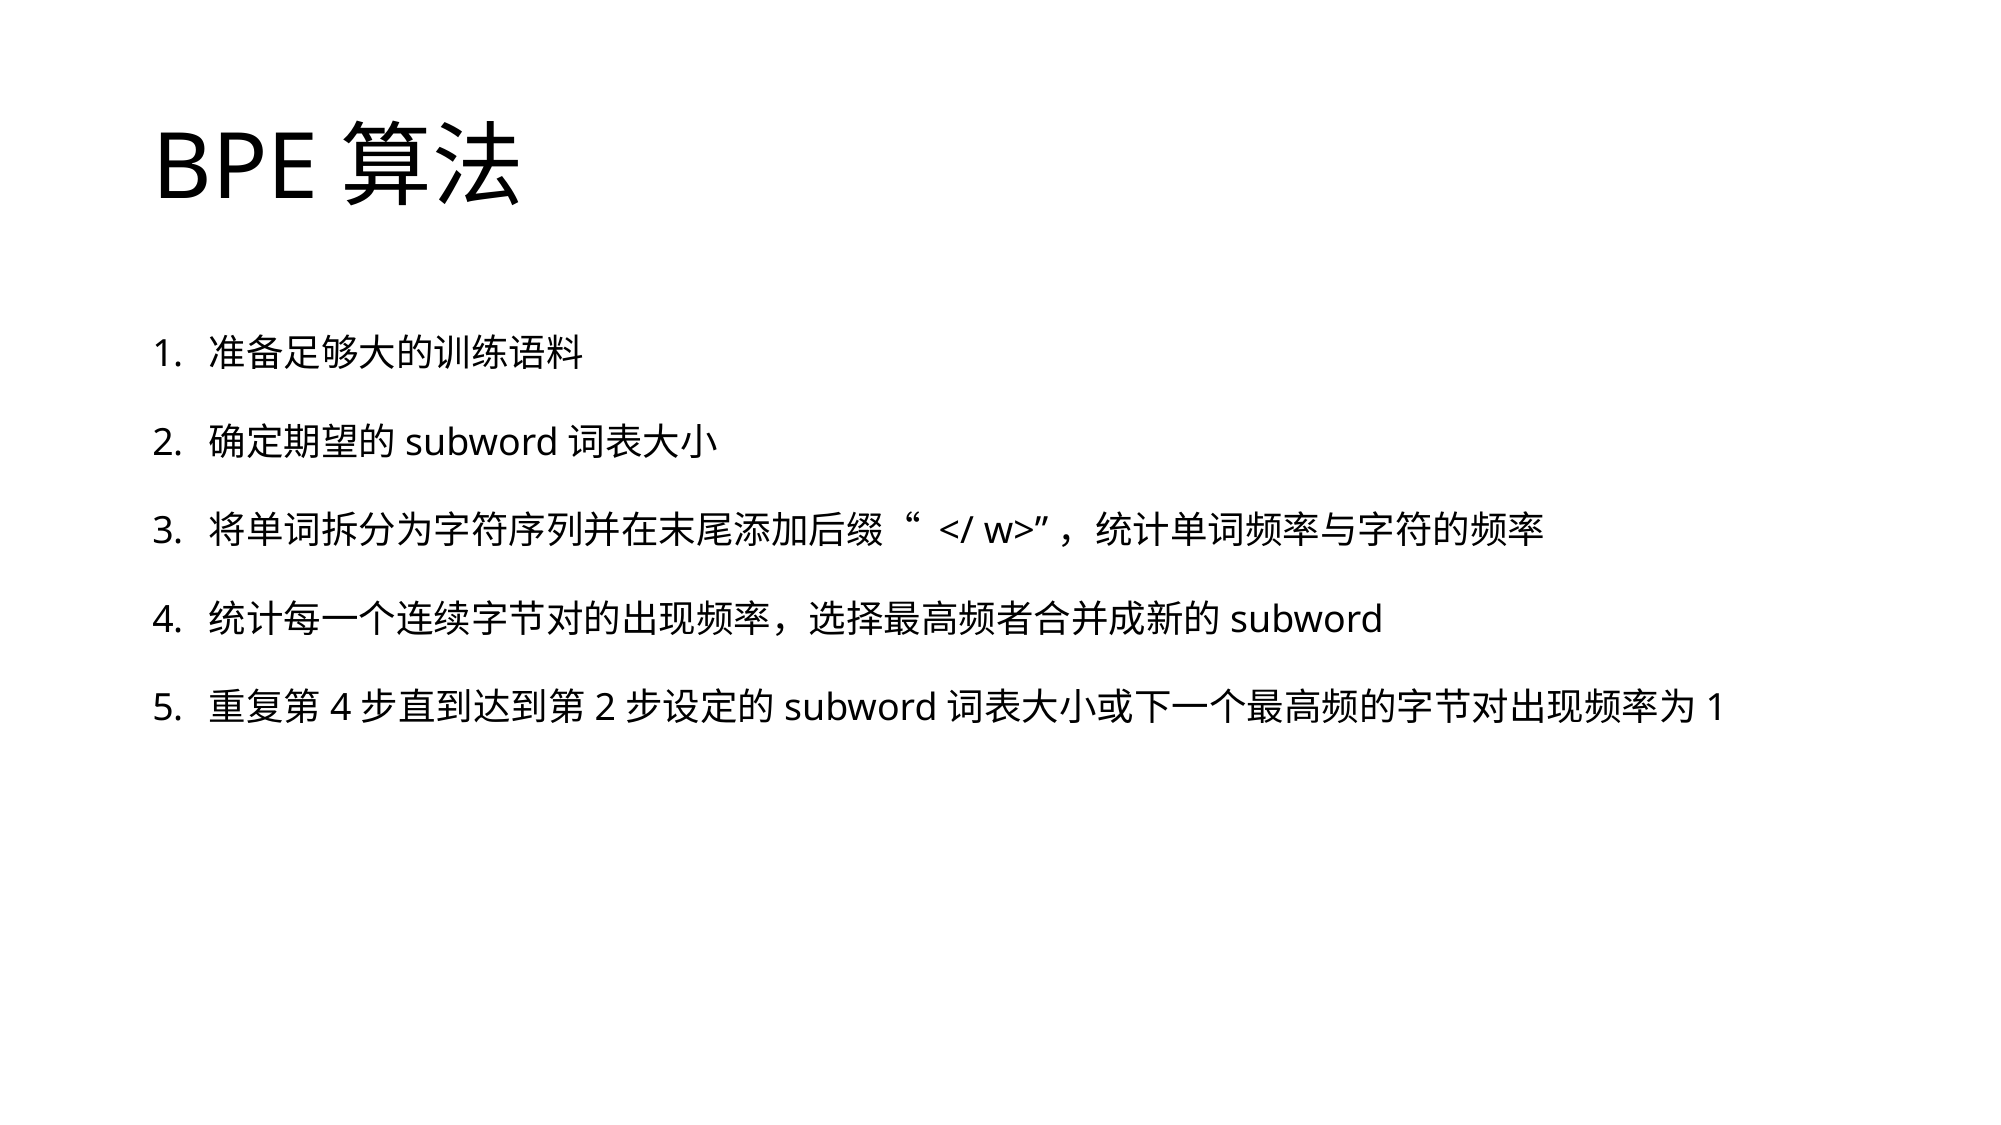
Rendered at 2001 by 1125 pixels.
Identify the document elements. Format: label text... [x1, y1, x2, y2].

title BPE算法 [137, 59, 1863, 278]
list 准备足够大的训练语料 确定期望的subword词表大小 将单词拆分为字符序列并在末尾添加后缀“ </ w>”，统计单词频率与字符的频率 统计每一个连续字节对的出现频率，选择最高频者合并成新的subword 重复第4步直到达到第2步设定的subword词表大小或下一个最高频的字节对出现频率为1 [137, 299, 1863, 1014]
